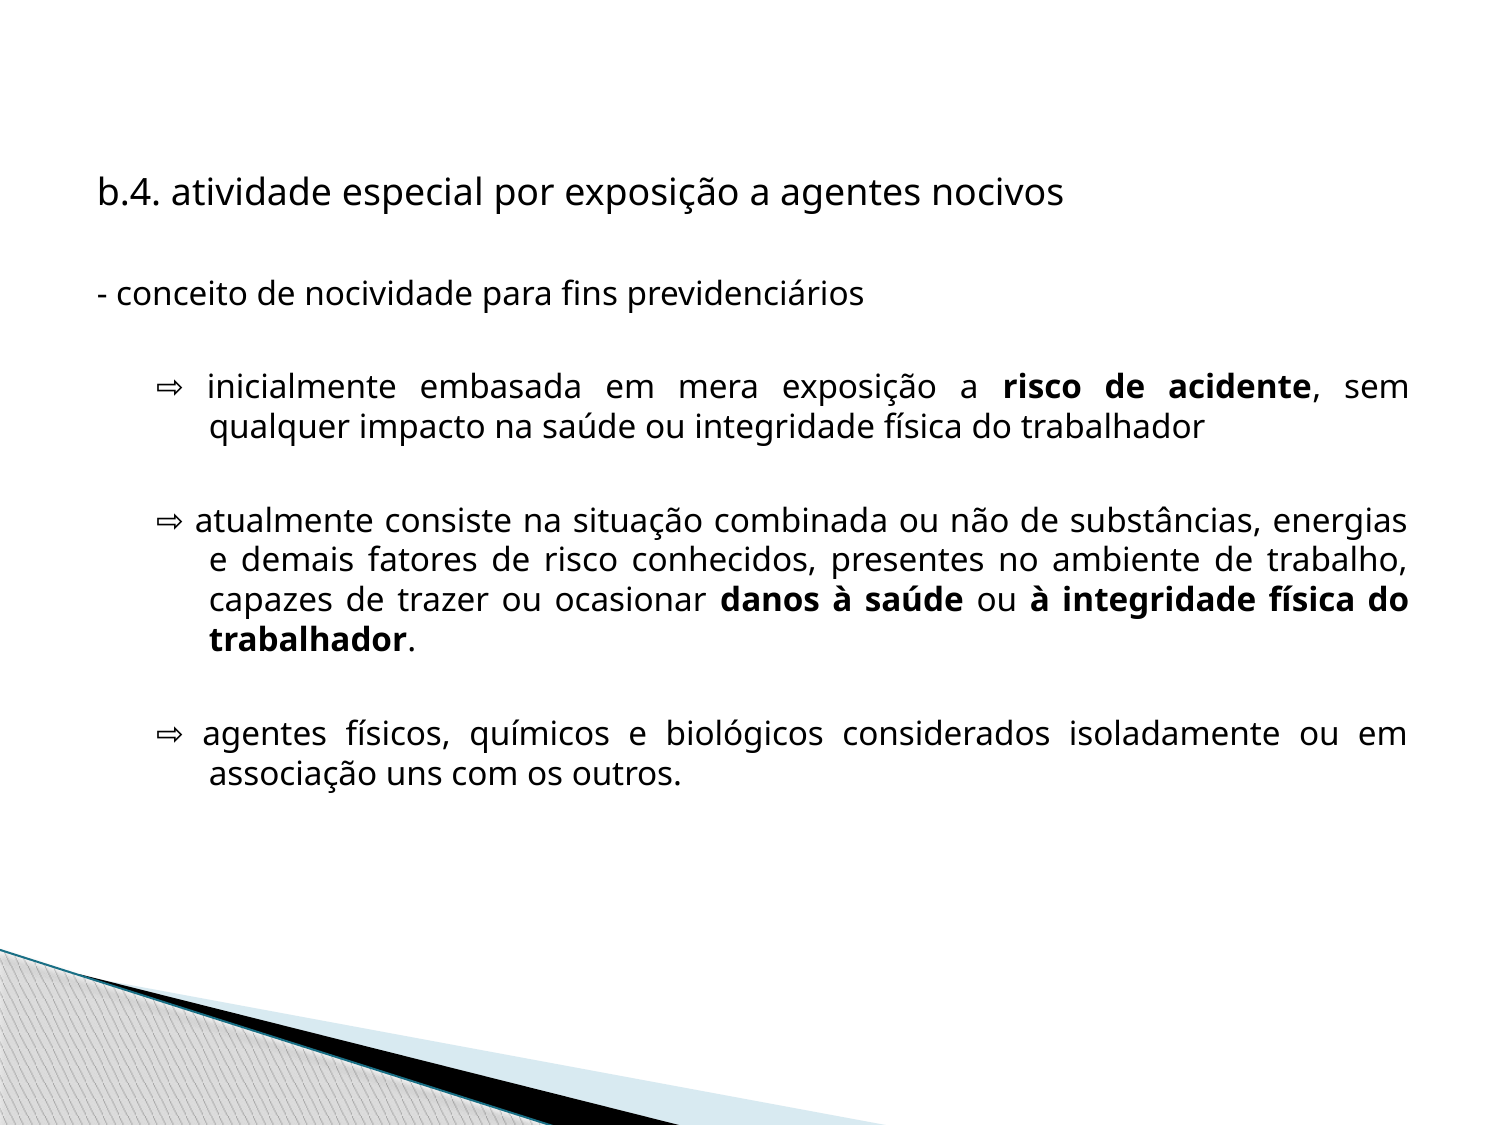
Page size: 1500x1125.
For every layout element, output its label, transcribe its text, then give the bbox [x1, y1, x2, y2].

list b.4. atividade especial por exposição a agentes nocivos - conceito de nocividade para fins previdenciários ⇨ inicialmente embasada em mera exposição a risco de acidente, sem qualquer impacto na saúde ou integridade física do trabalhador ⇨ atualmente consiste na situação combinada ou não de substâncias, energias e demais fatores de risco conhecidos, presentes no ambiente de trabalho, capazes de trazer ou ocasionar danos à saúde ou à integridade física do trabalhador. ⇨ agentes físicos, químicos e biológicos considerados isoladamente ou em associação uns com os outros. [74, 160, 1426, 986]
